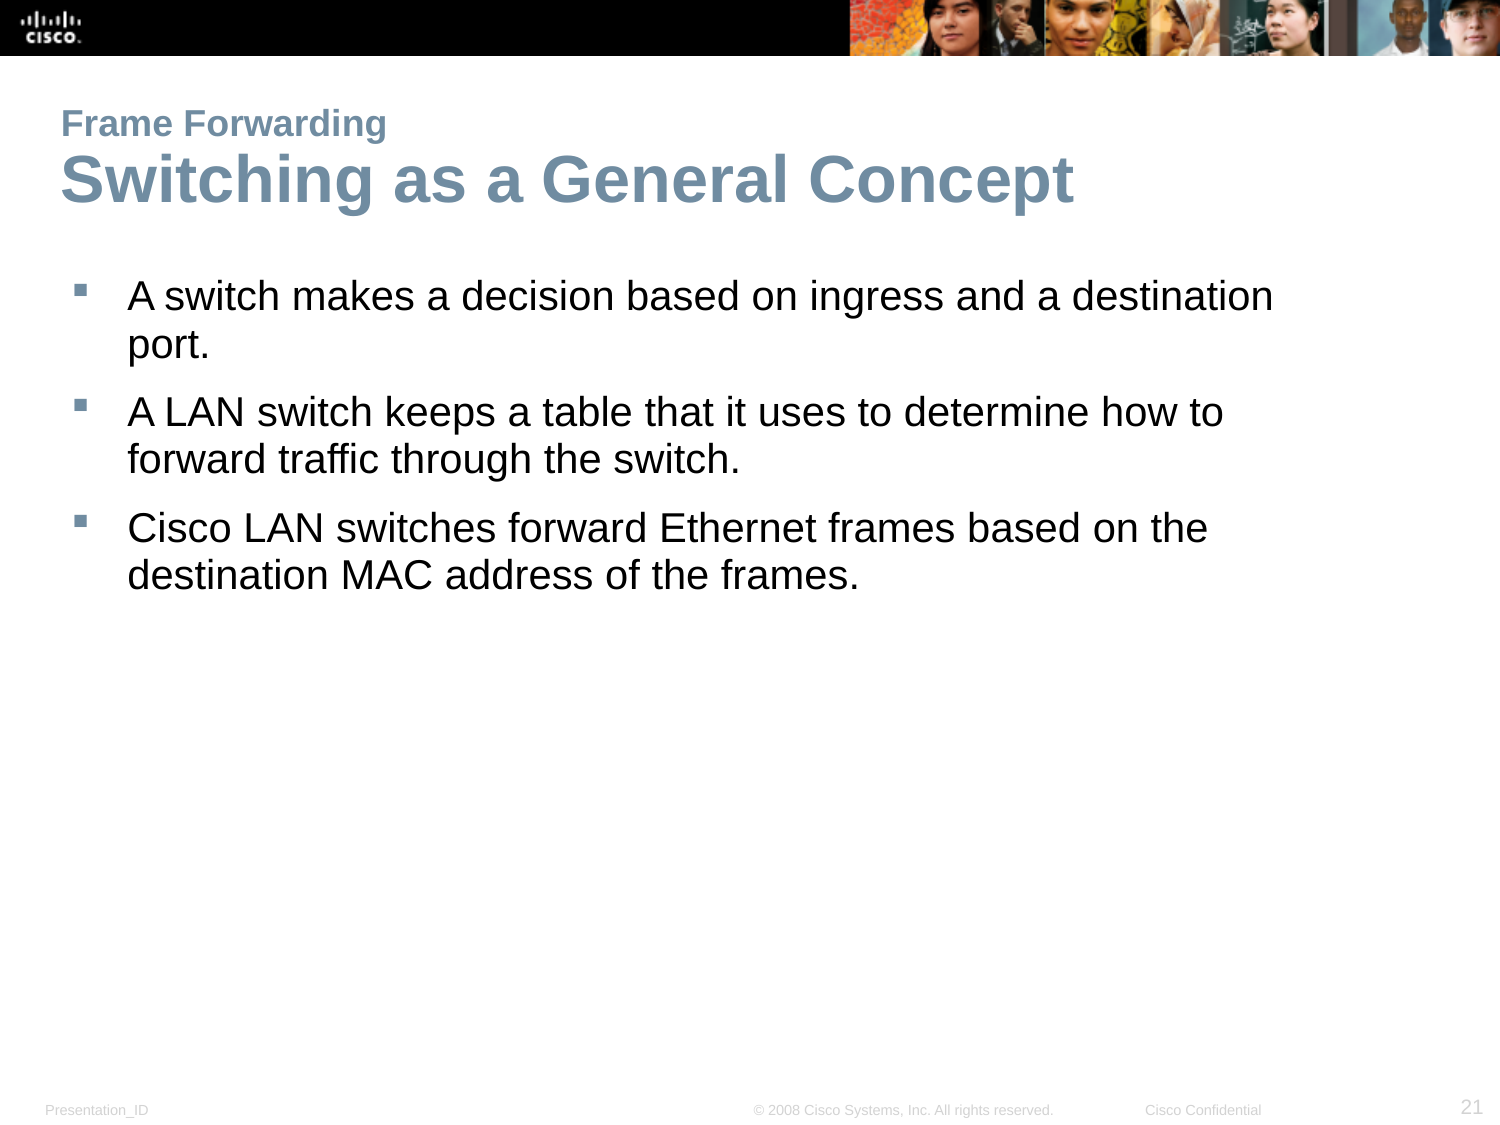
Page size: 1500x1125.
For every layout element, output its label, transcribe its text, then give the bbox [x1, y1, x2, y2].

list A switch makes a decision based on ingress and a destination port. A LAN switch keeps a table that it uses to determine how to forward traffic through the switch. Cisco LAN switches forward Ethernet frames based on the destination MAC address of the frames. [57, 265, 1296, 1071]
title Frame Forwarding Switching as a General Concept [47, 85, 1384, 224]
picture [0, 0, 1500, 56]
